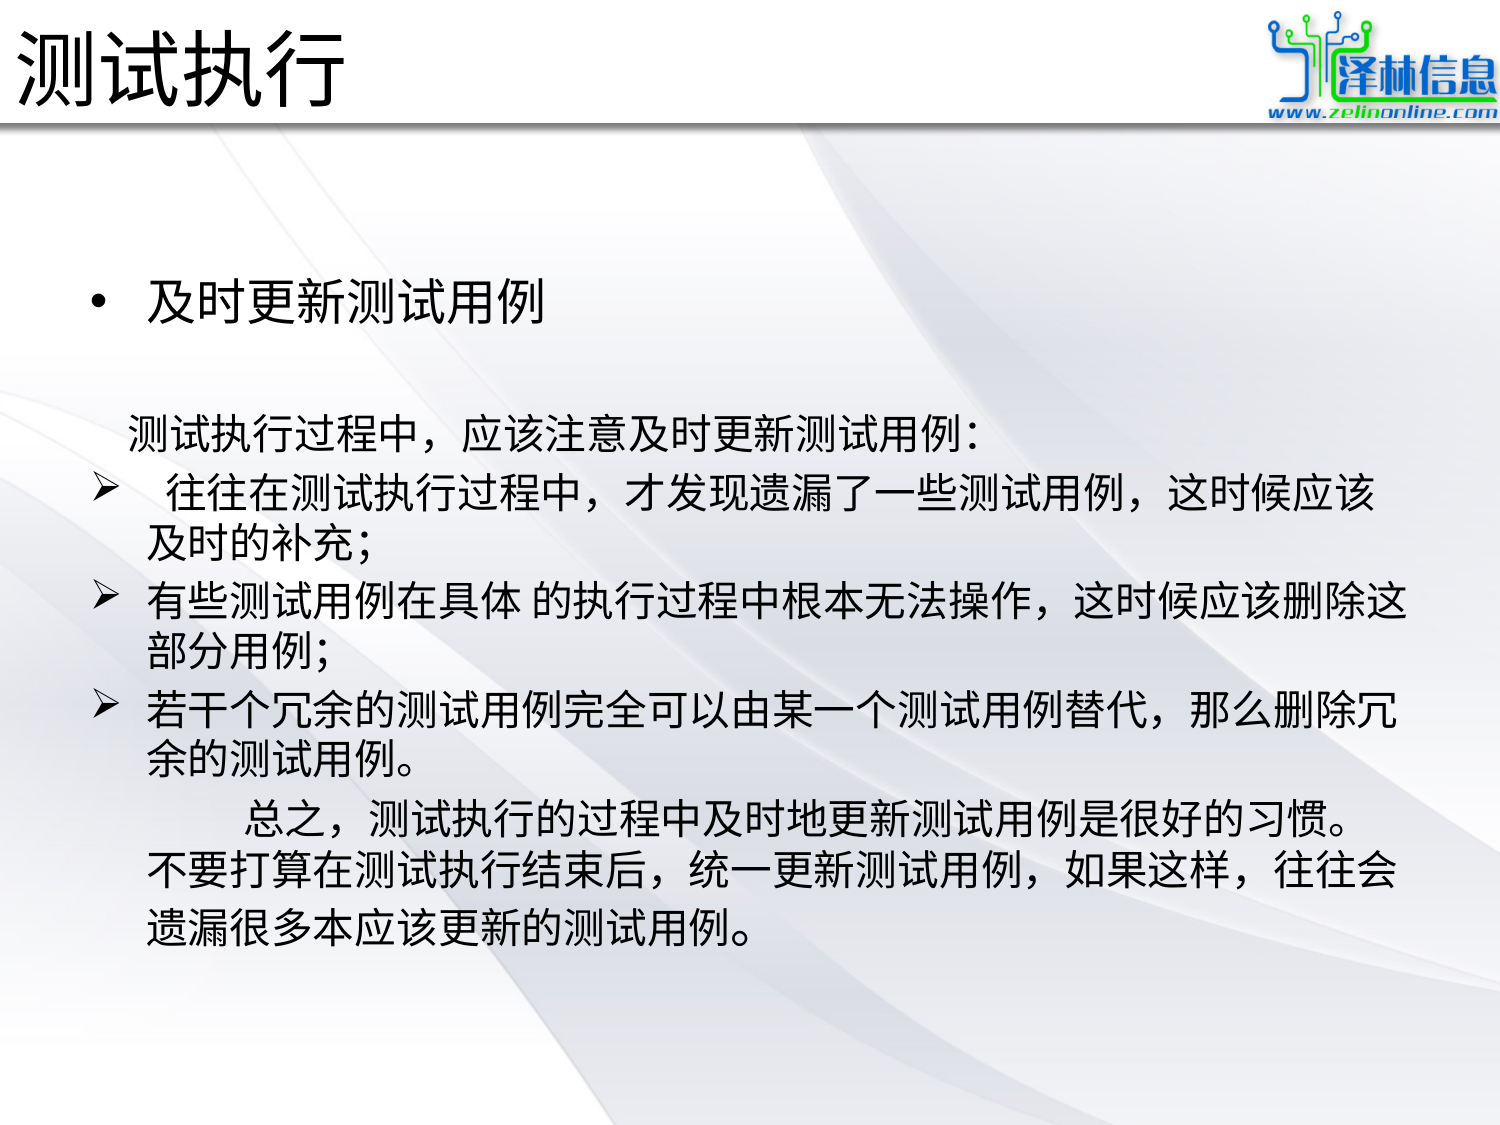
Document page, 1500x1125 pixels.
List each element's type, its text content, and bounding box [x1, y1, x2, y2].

list 及时更新测试用例 测试执行过程中，应该注意及时更新测试用例： 往往在测试执行过程中，才发现遗漏了一些测试用例，这时候应该及时的补充； 有些测试用例在具体 的执行过程中根本无法操作，这时候应该删除这部分用例； 若干个冗余的测试用例完全可以由某一个测试用例替代，那么删除冗余的测试用例。 总之，测试执行的过程中及时地更新测试用例是很好的习惯。不要打算在测试执行结束后，统一更新测试用例，如果这样，往往会遗漏很多本应该更新的测试用例。 [75, 914, 1425, 1005]
picture [1350, 11, 1500, 118]
picture [0, 123, 1500, 1125]
text_box [58, 187, 1477, 914]
title 测试执行 [0, 9, 1350, 118]
